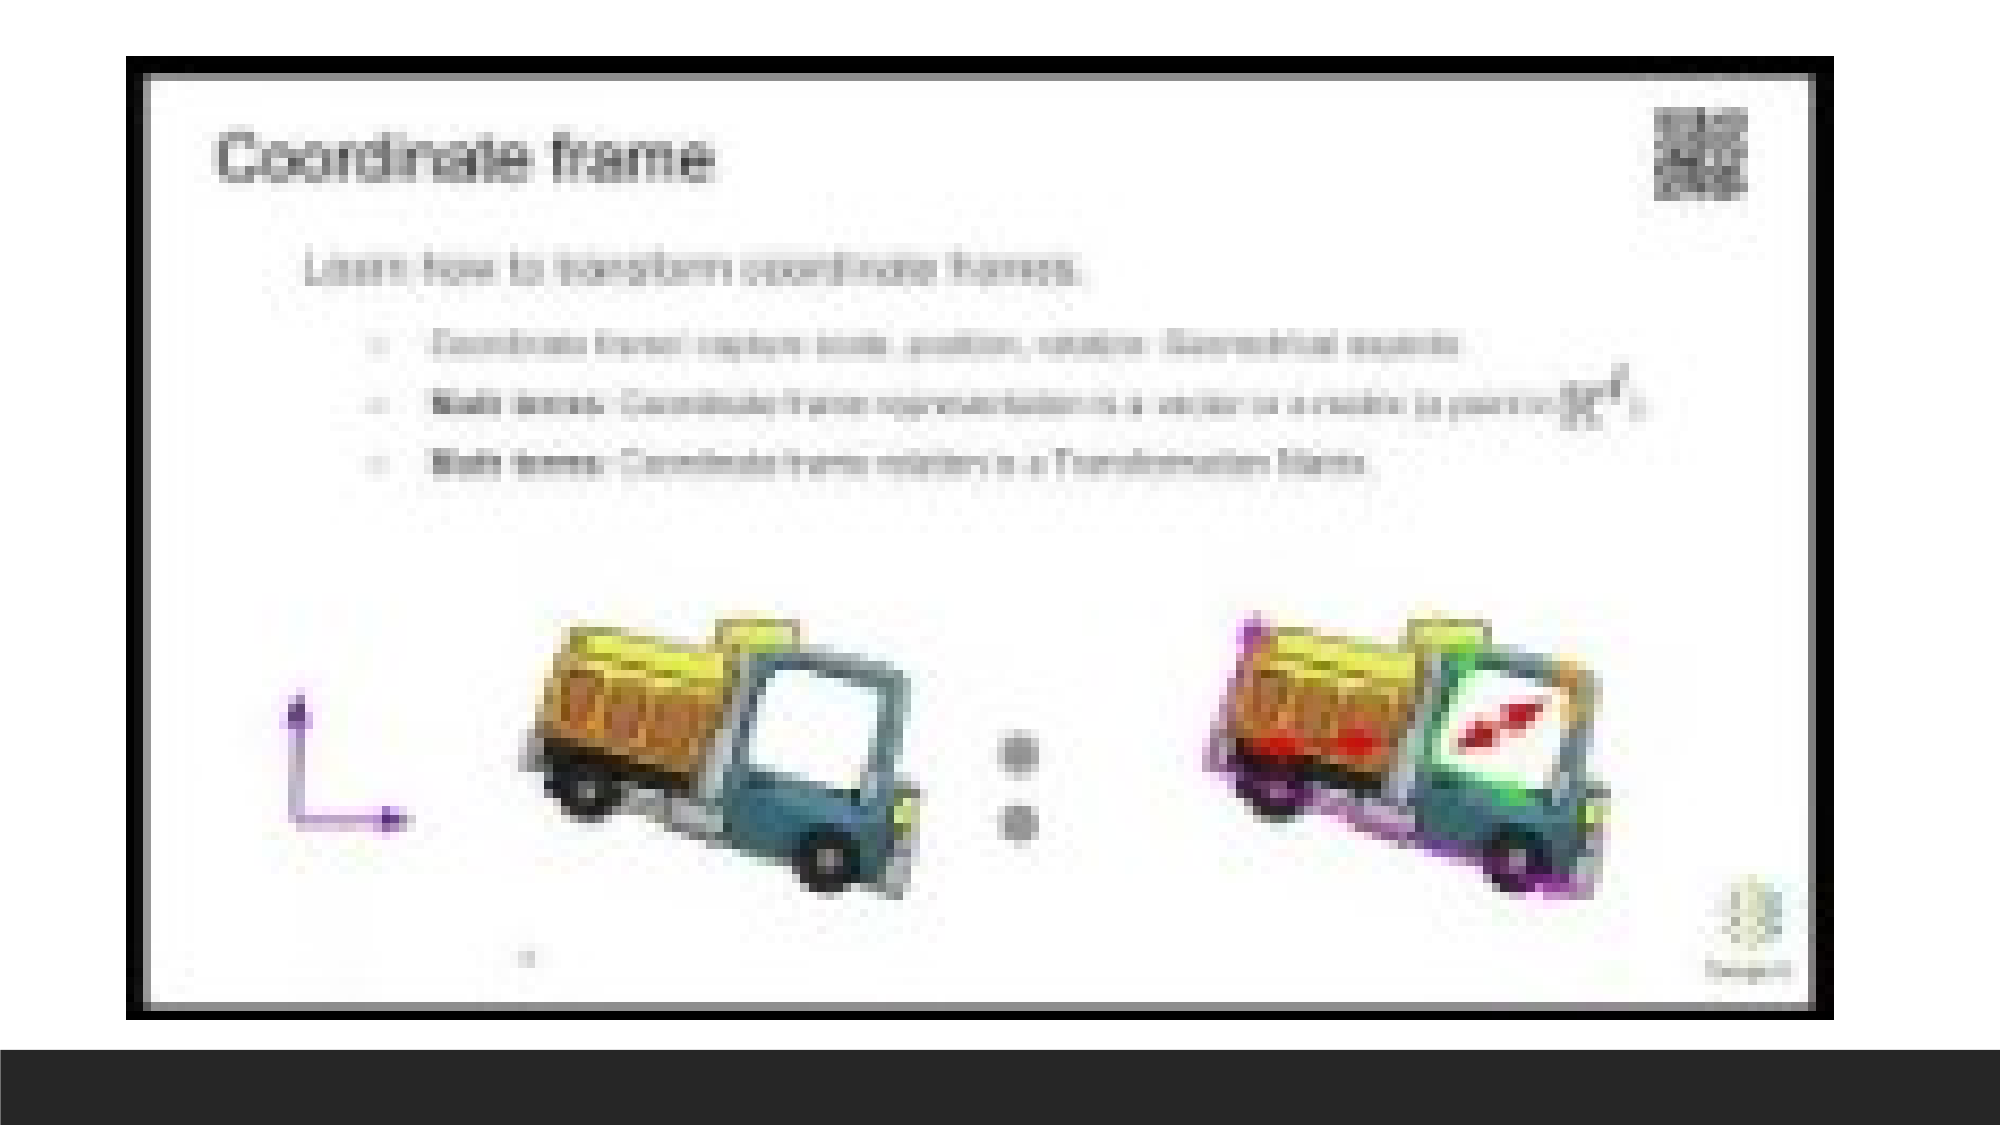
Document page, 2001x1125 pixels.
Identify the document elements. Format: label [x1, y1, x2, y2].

list [124, 54, 1835, 1021]
